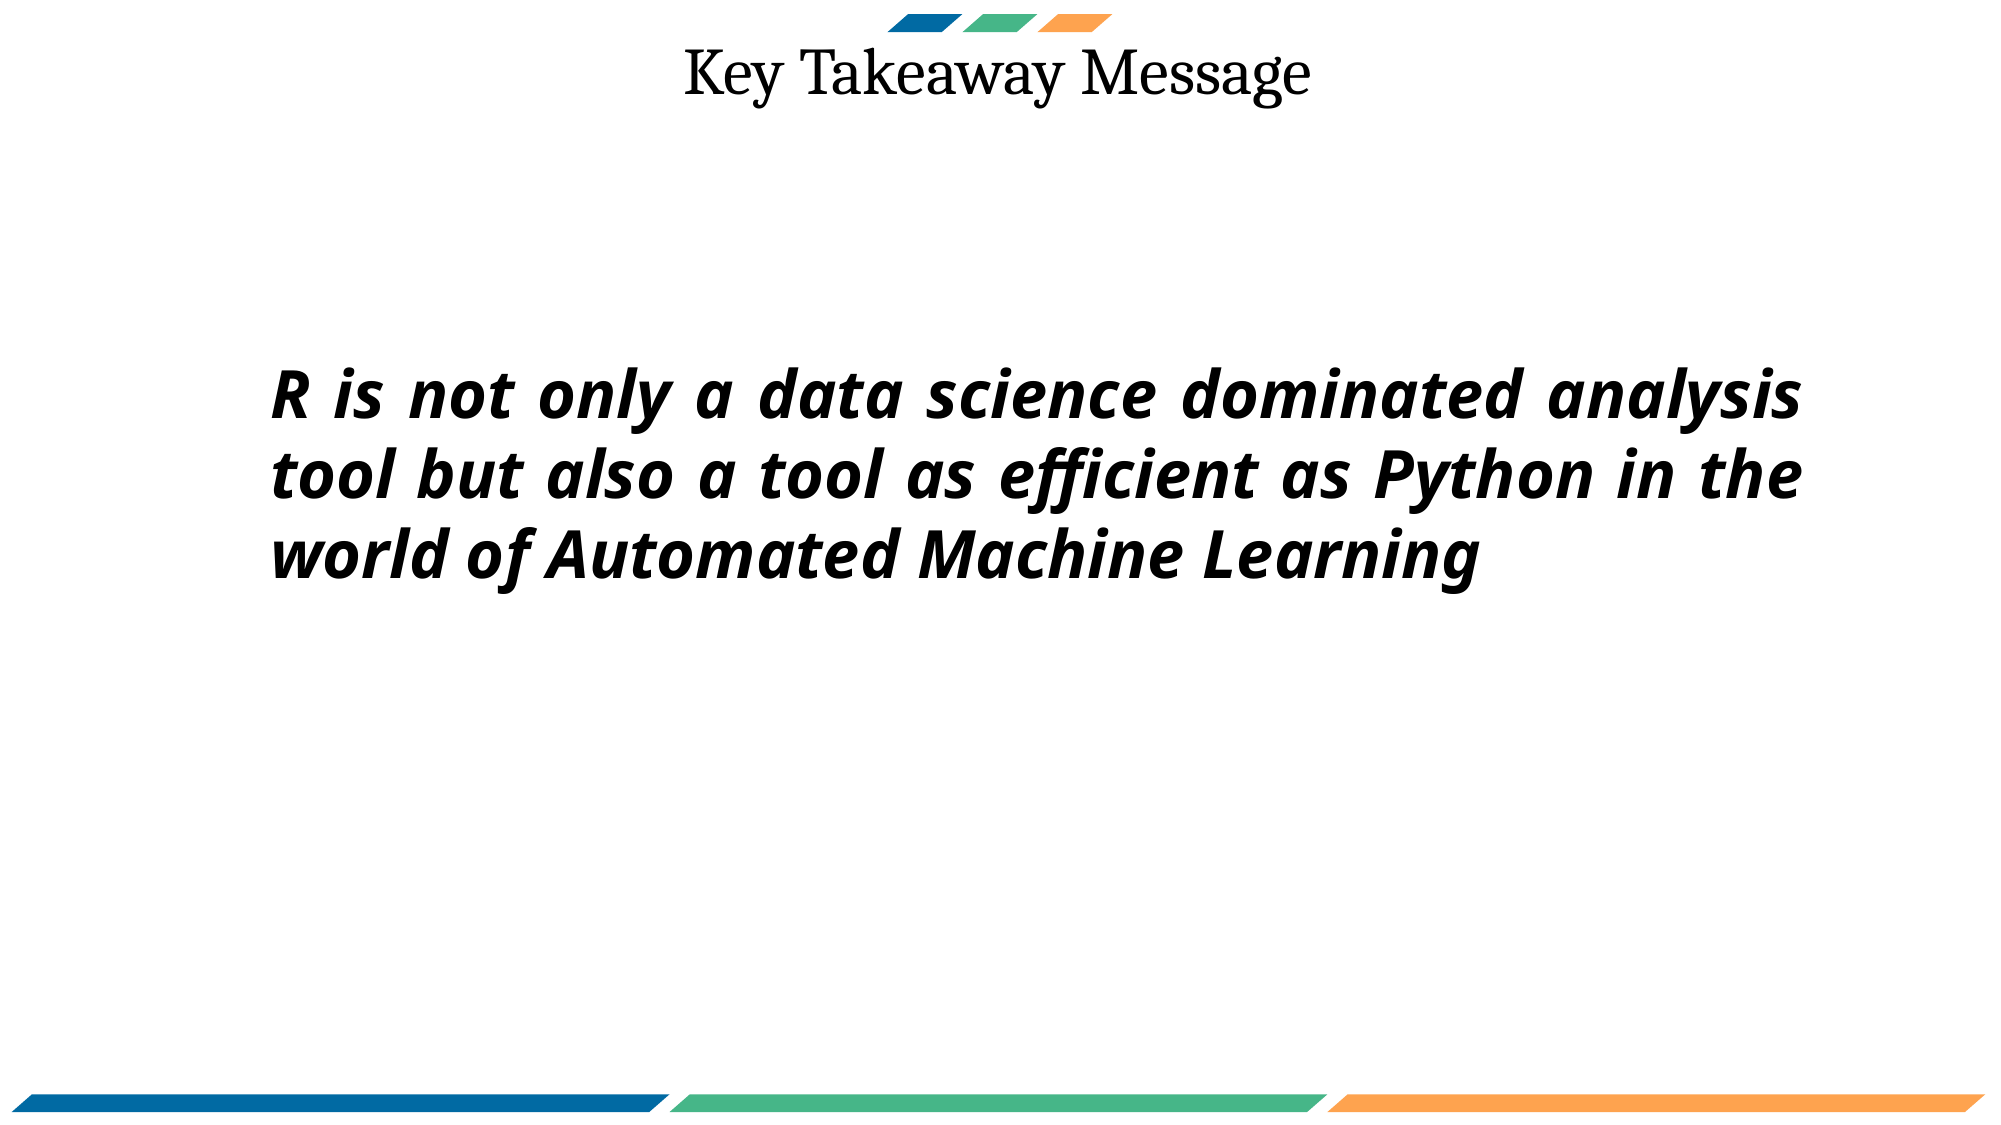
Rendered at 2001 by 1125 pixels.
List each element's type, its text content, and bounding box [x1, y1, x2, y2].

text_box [11, 1094, 1986, 1112]
text_box Key Takeaway Message [41, 27, 1955, 109]
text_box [887, 14, 1113, 33]
text_box R is not only a data science dominated analysis tool but also a tool as efficient as Python in the world of Automated Machine Learning [270, 260, 1805, 684]
